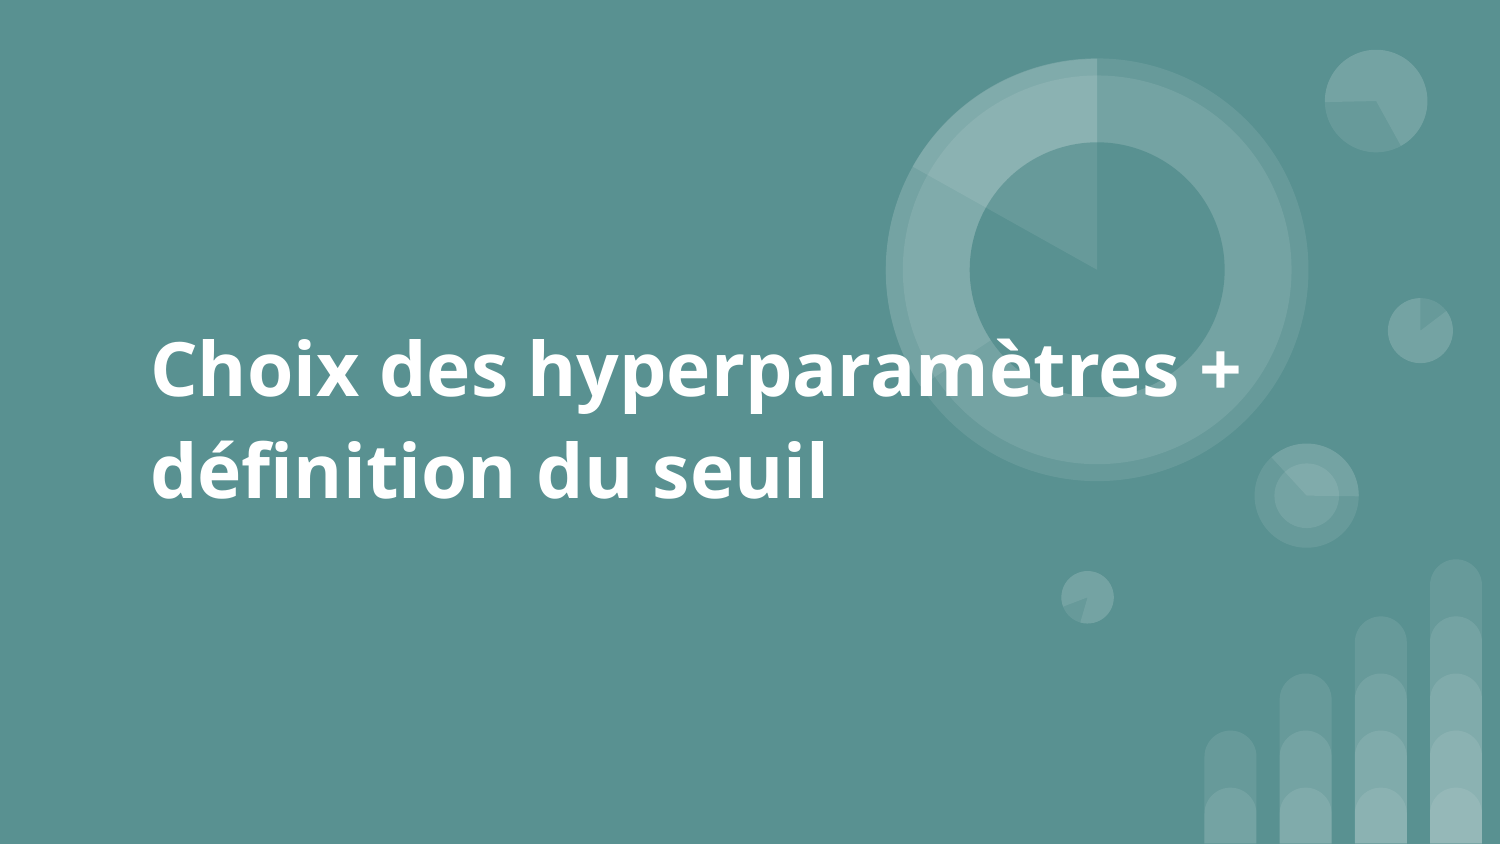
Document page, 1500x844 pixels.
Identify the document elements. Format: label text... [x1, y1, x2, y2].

title Choix des hyperparamètres + définition du seuil [135, 264, 1333, 572]
